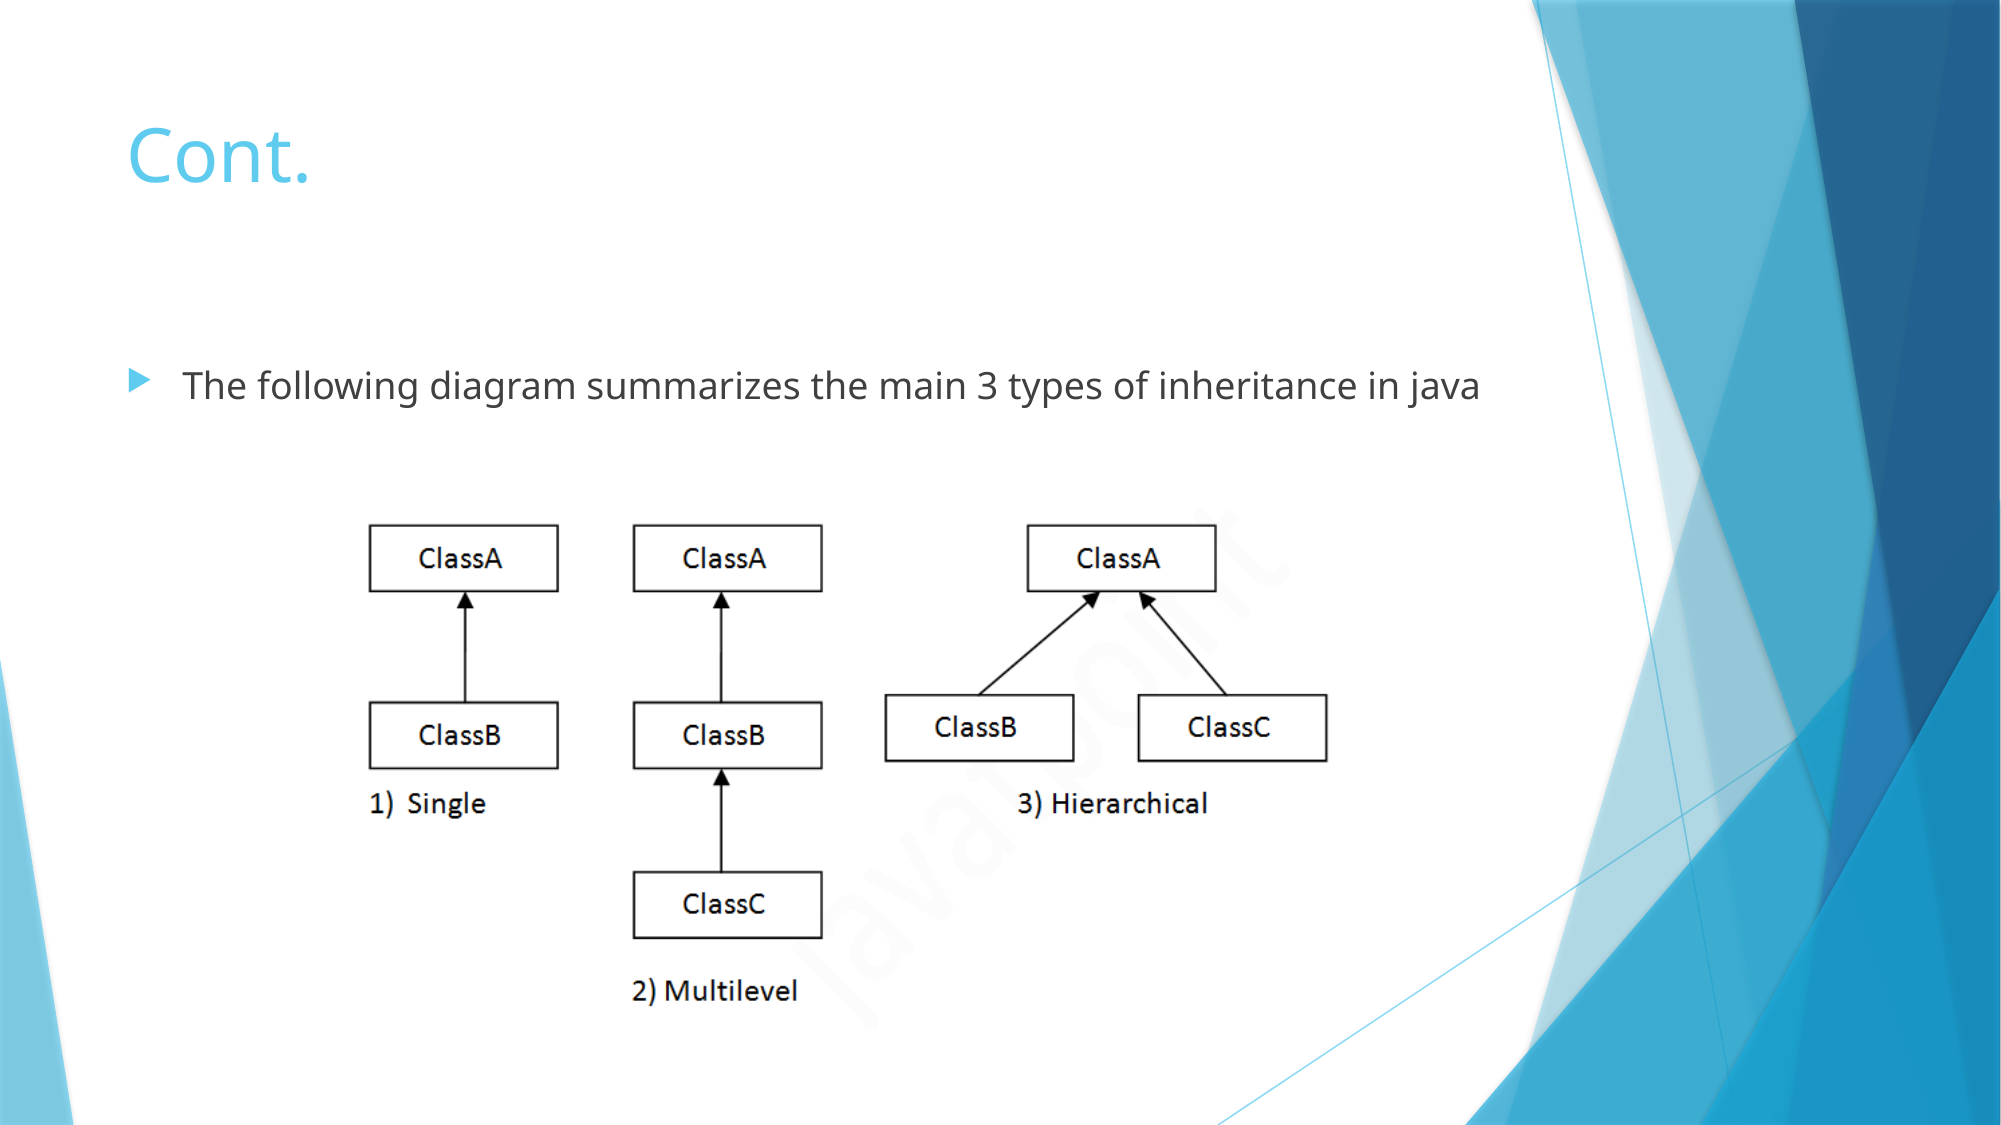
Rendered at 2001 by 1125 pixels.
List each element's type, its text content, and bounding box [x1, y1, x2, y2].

picture [337, 495, 1343, 1030]
list The following diagram summarizes the main 3 types of inheritance in java [111, 354, 1522, 992]
title Cont. [111, 99, 1522, 317]
